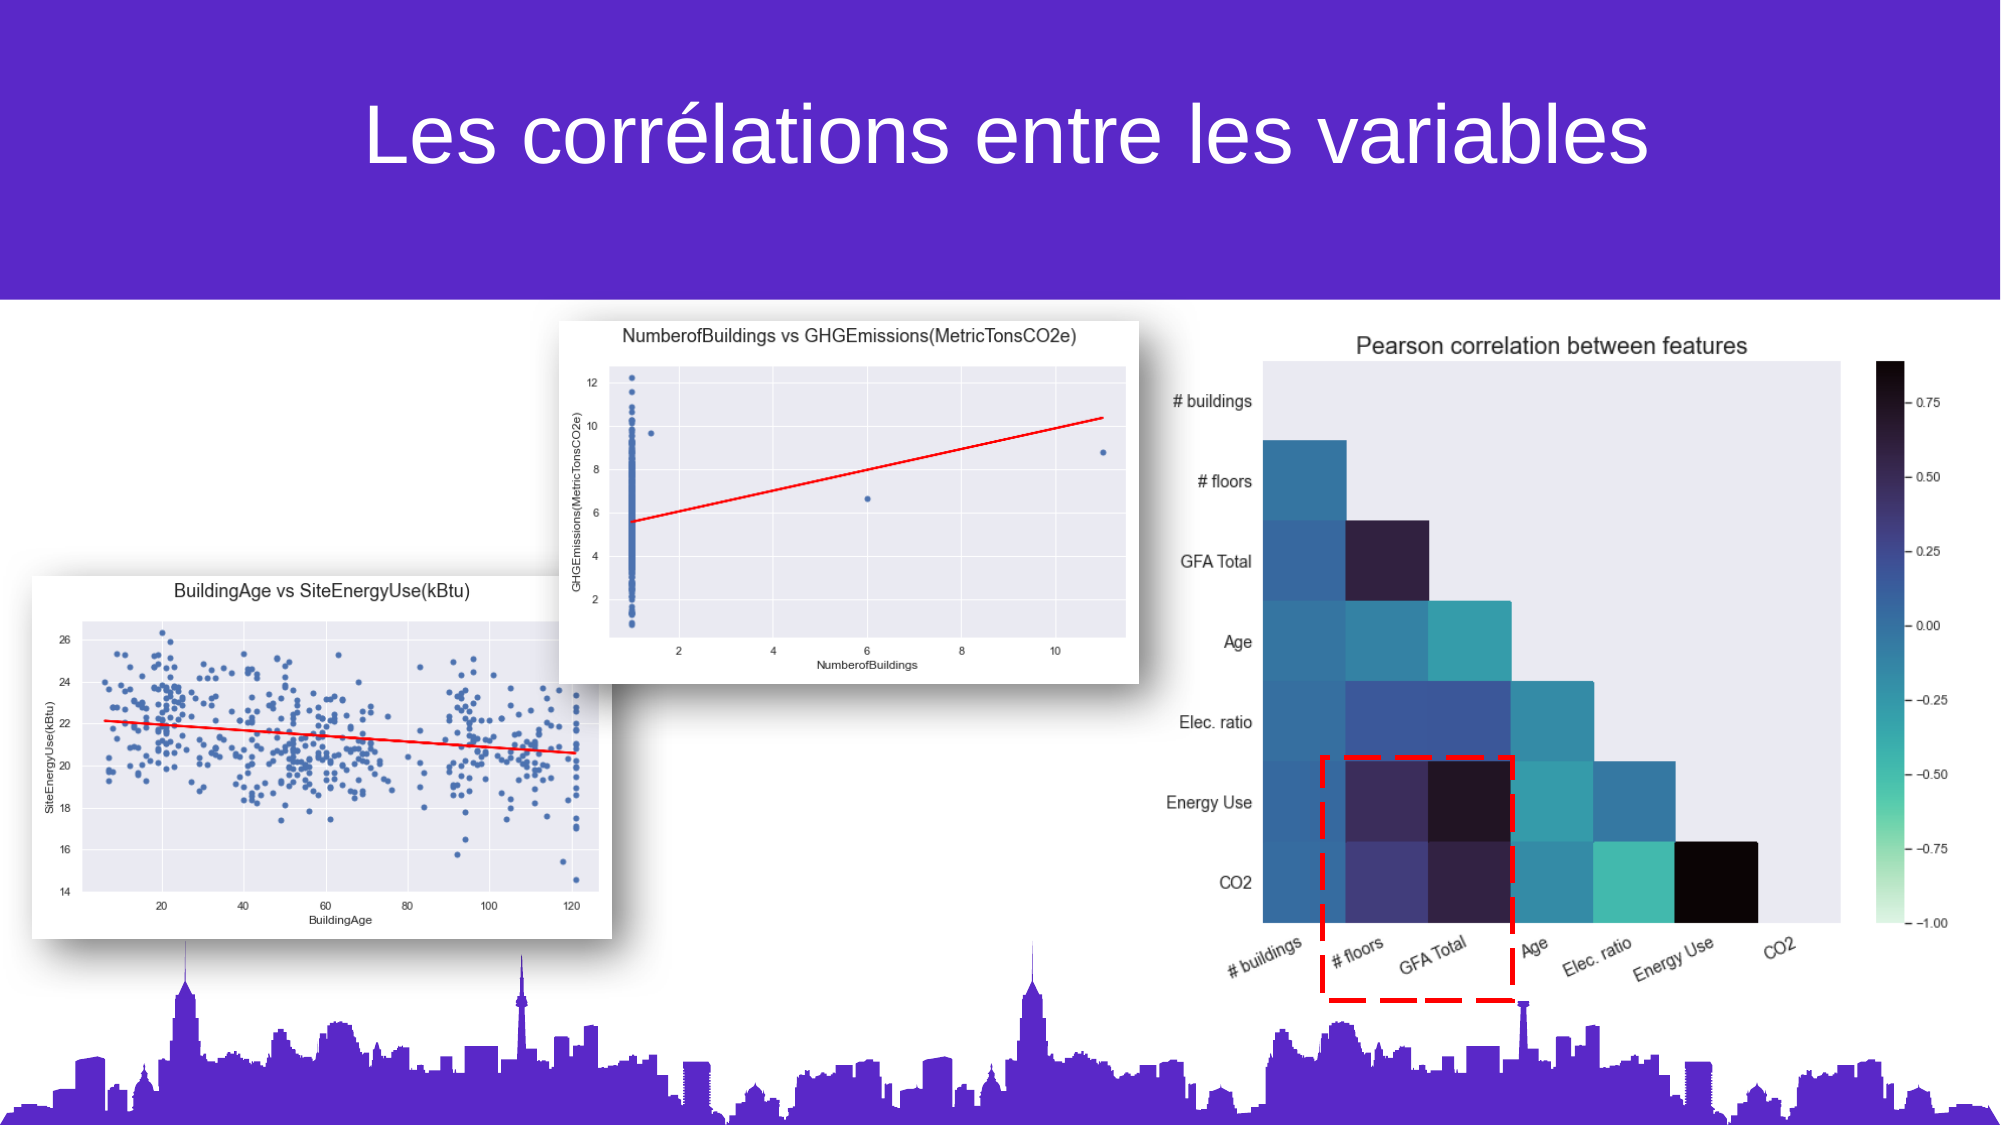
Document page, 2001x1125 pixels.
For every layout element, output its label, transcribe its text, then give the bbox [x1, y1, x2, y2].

picture [1150, 321, 2000, 1001]
list Les corrélations entre les variables [58, 76, 1957, 196]
picture [32, 321, 1139, 939]
